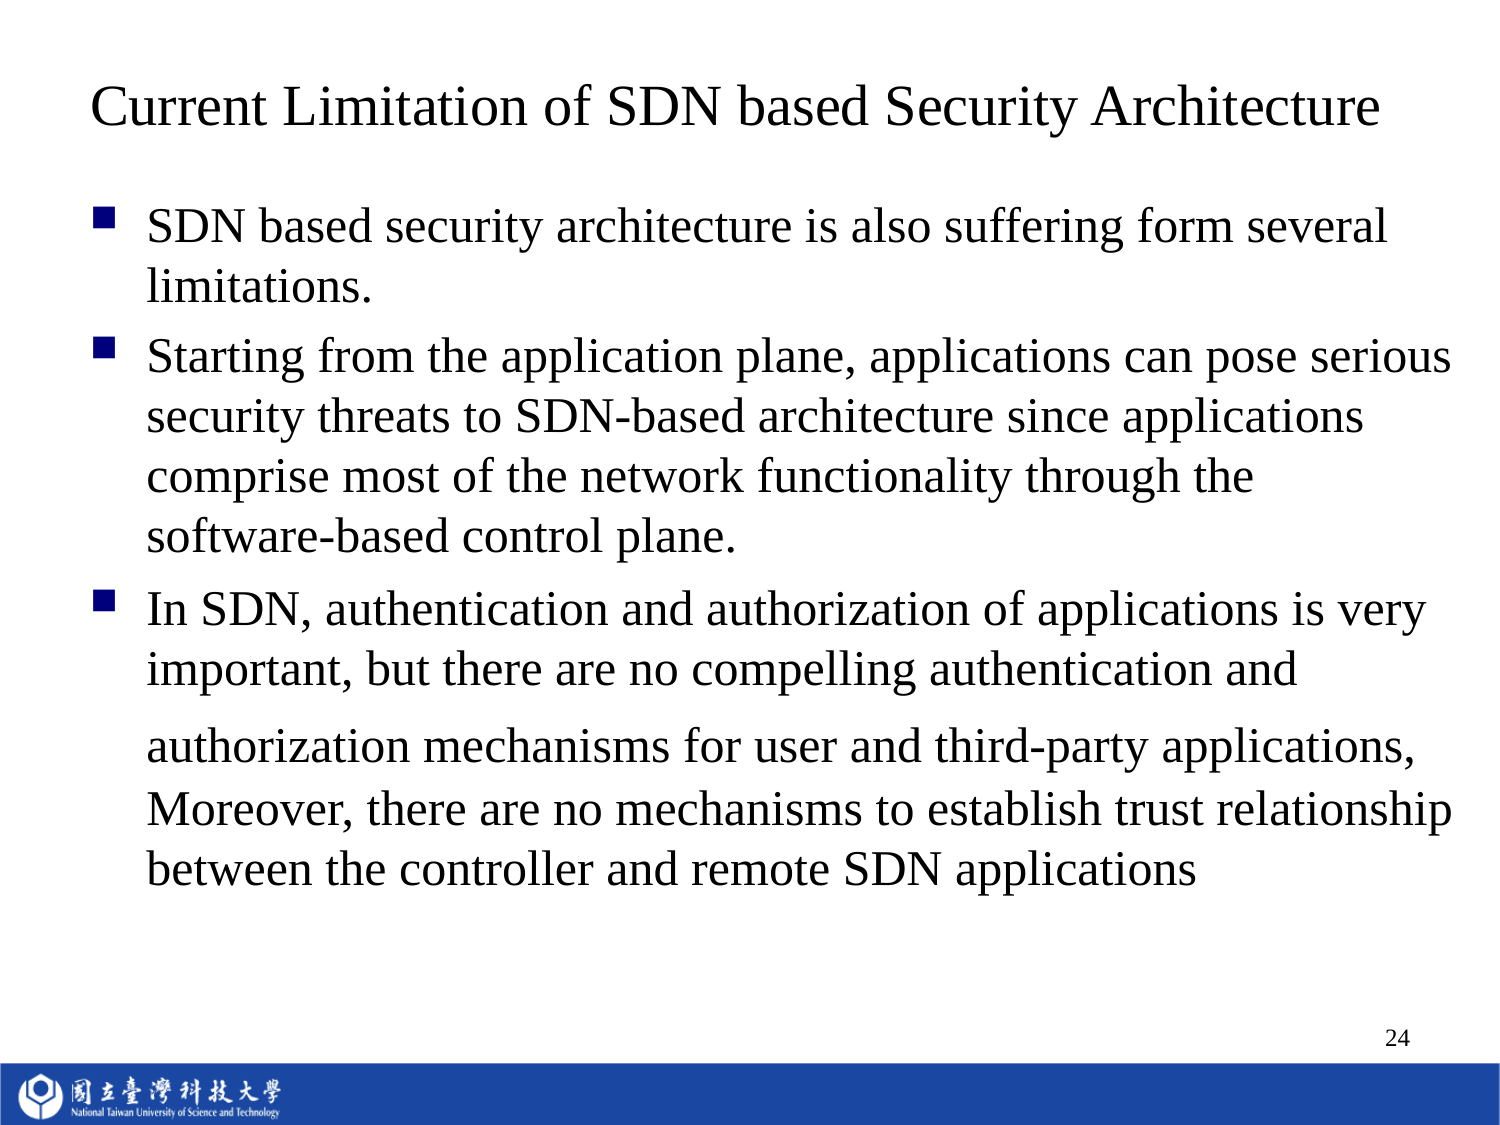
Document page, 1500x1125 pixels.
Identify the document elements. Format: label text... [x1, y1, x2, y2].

title Current Limitation of SDN based Security Architecture [75, 42, 1425, 161]
picture [0, 1059, 1500, 1125]
list SDN based security architecture is also suffering form several limitations. Starting from the application plane, applications can pose serious security threats to SDN-based architecture since applications comprise most of the network functionality through the software-based control plane. In SDN, authentication and authorization of applications is very important, but there are no compelling authentication and authorization mechanisms for user and third-party applications, Moreover, there are no mechanisms to establish trust relationship between the controller and remote SDN applications [75, 184, 1471, 1000]
slide_number 24 [1074, 1011, 1425, 1059]
